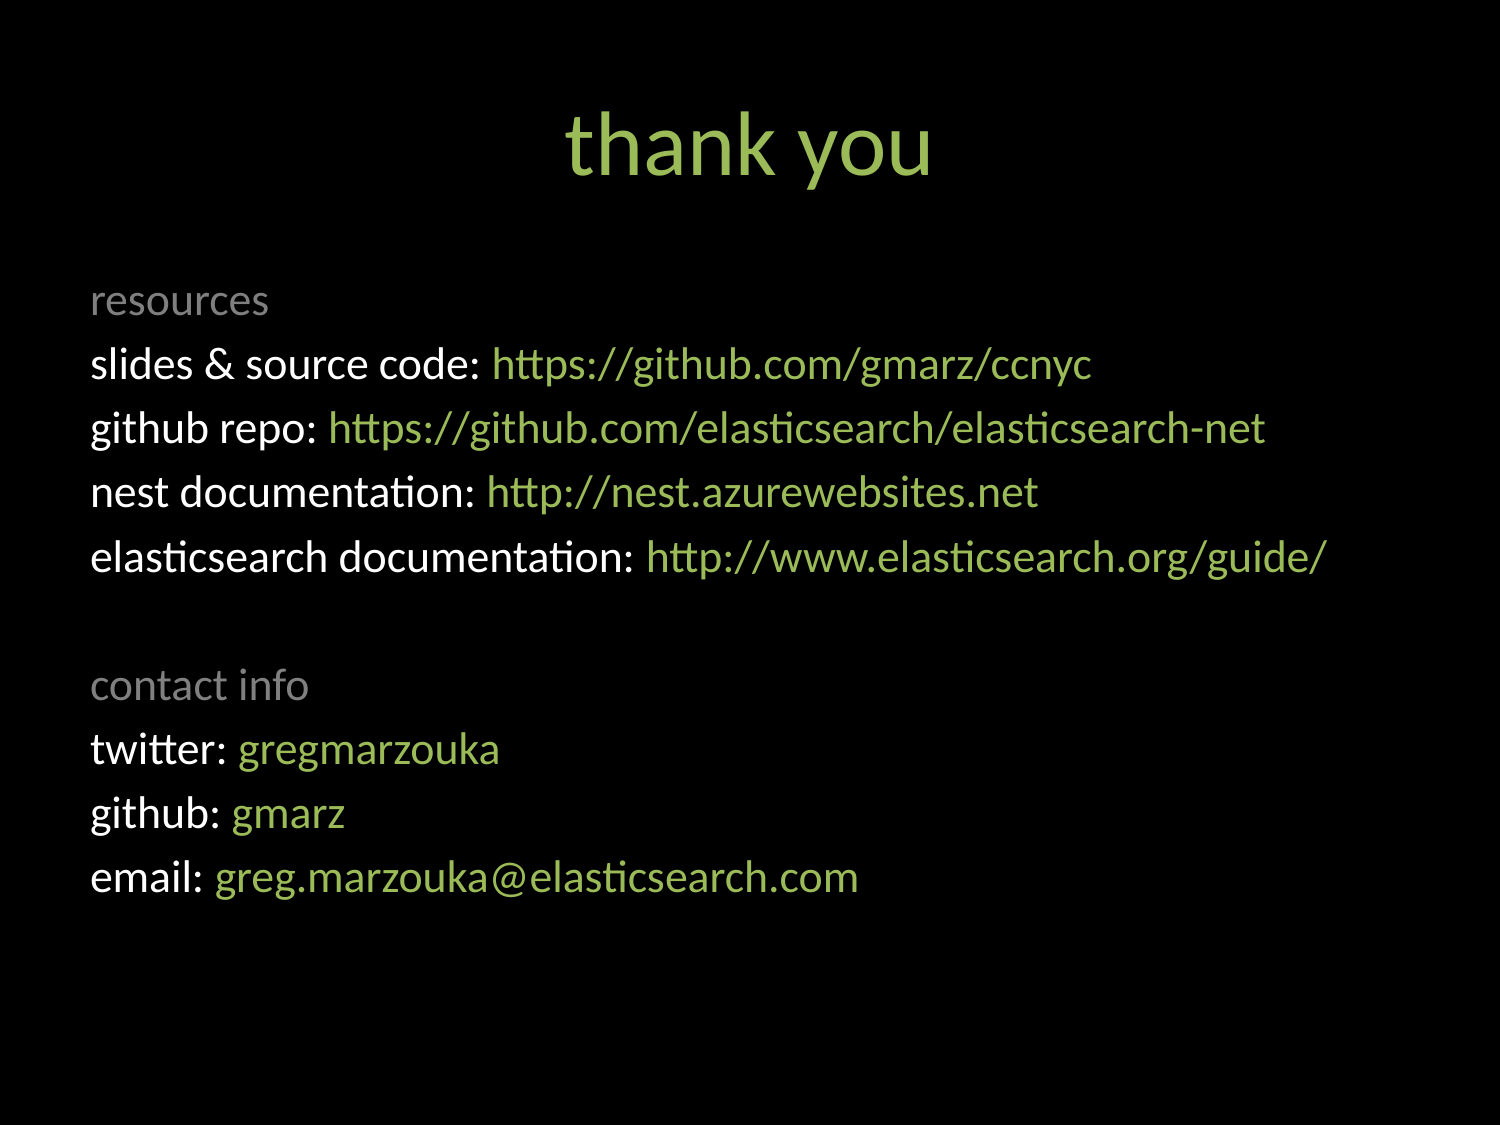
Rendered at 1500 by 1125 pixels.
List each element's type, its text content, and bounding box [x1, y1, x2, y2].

list resources slides & source code: https://github.com/gmarz/ccnyc github repo: https://github.com/elasticsearch/elasticsearch-net nest documentation: http://nest.azurewebsites.net elasticsearch documentation: http://www.elasticsearch.org/guide/ contact info twitter: gregmarzouka github: gmarz email: greg.marzouka@elasticsearch.com [75, 262, 1425, 1005]
title thank you [75, 45, 1425, 233]
